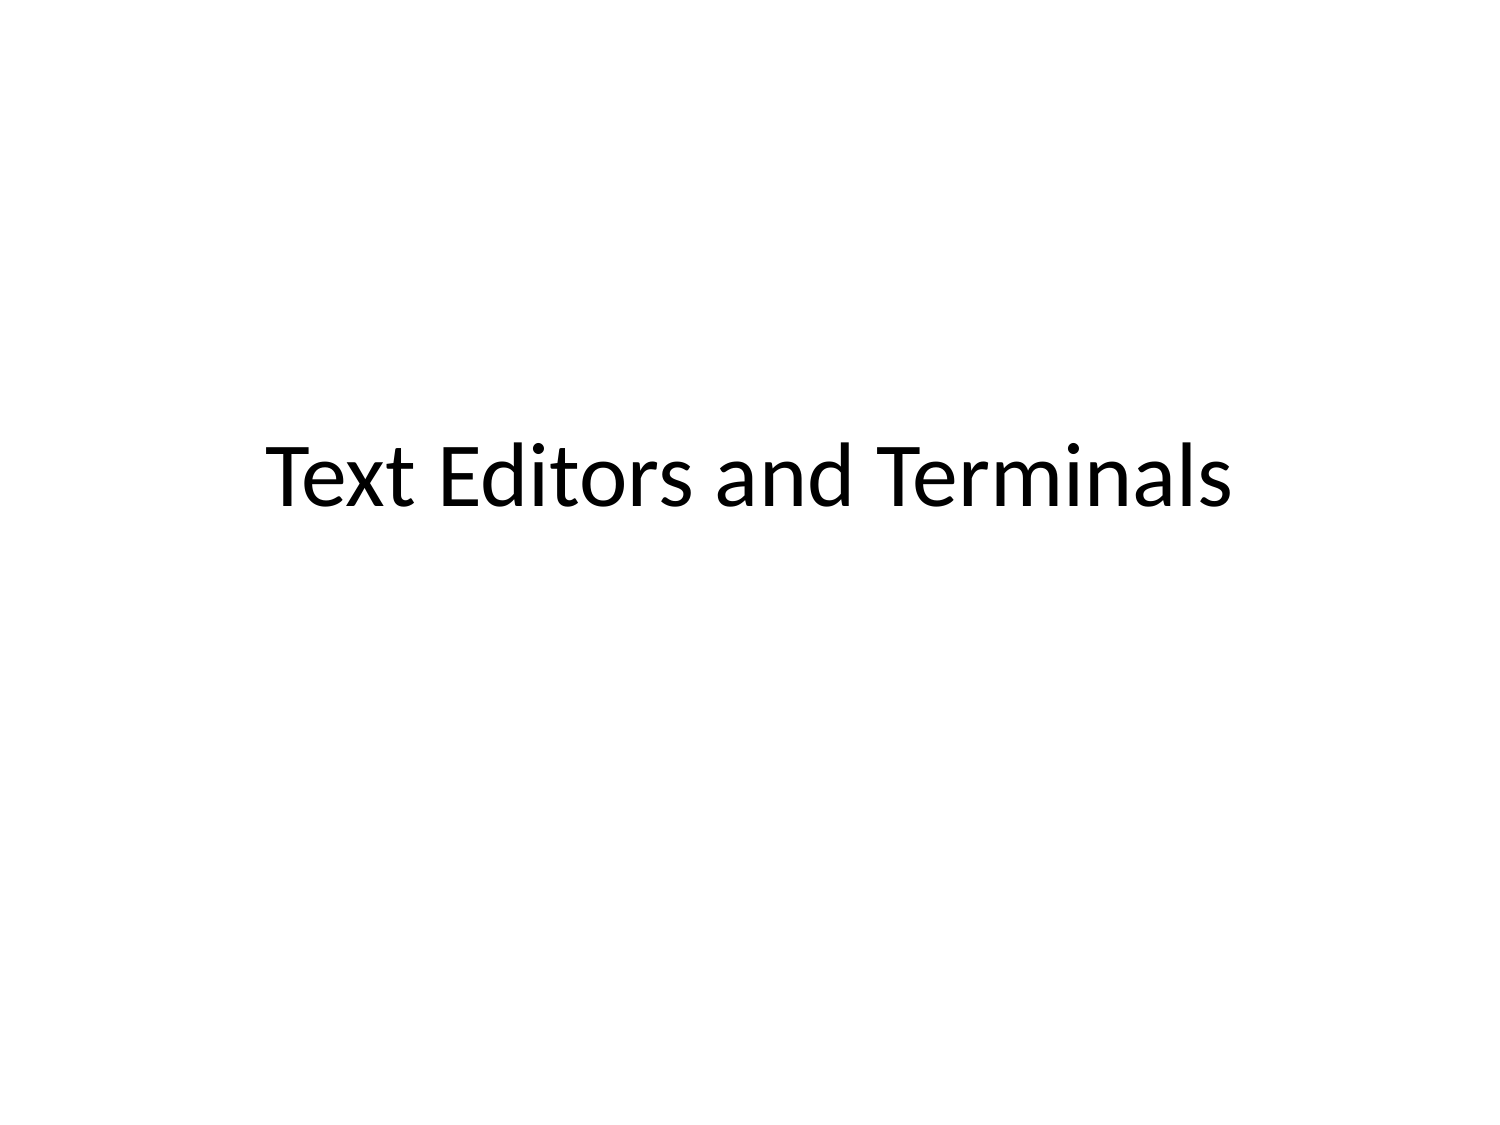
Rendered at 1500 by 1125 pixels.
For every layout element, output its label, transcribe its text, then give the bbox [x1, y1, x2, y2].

title Text Editors and Terminals [112, 349, 1388, 591]
